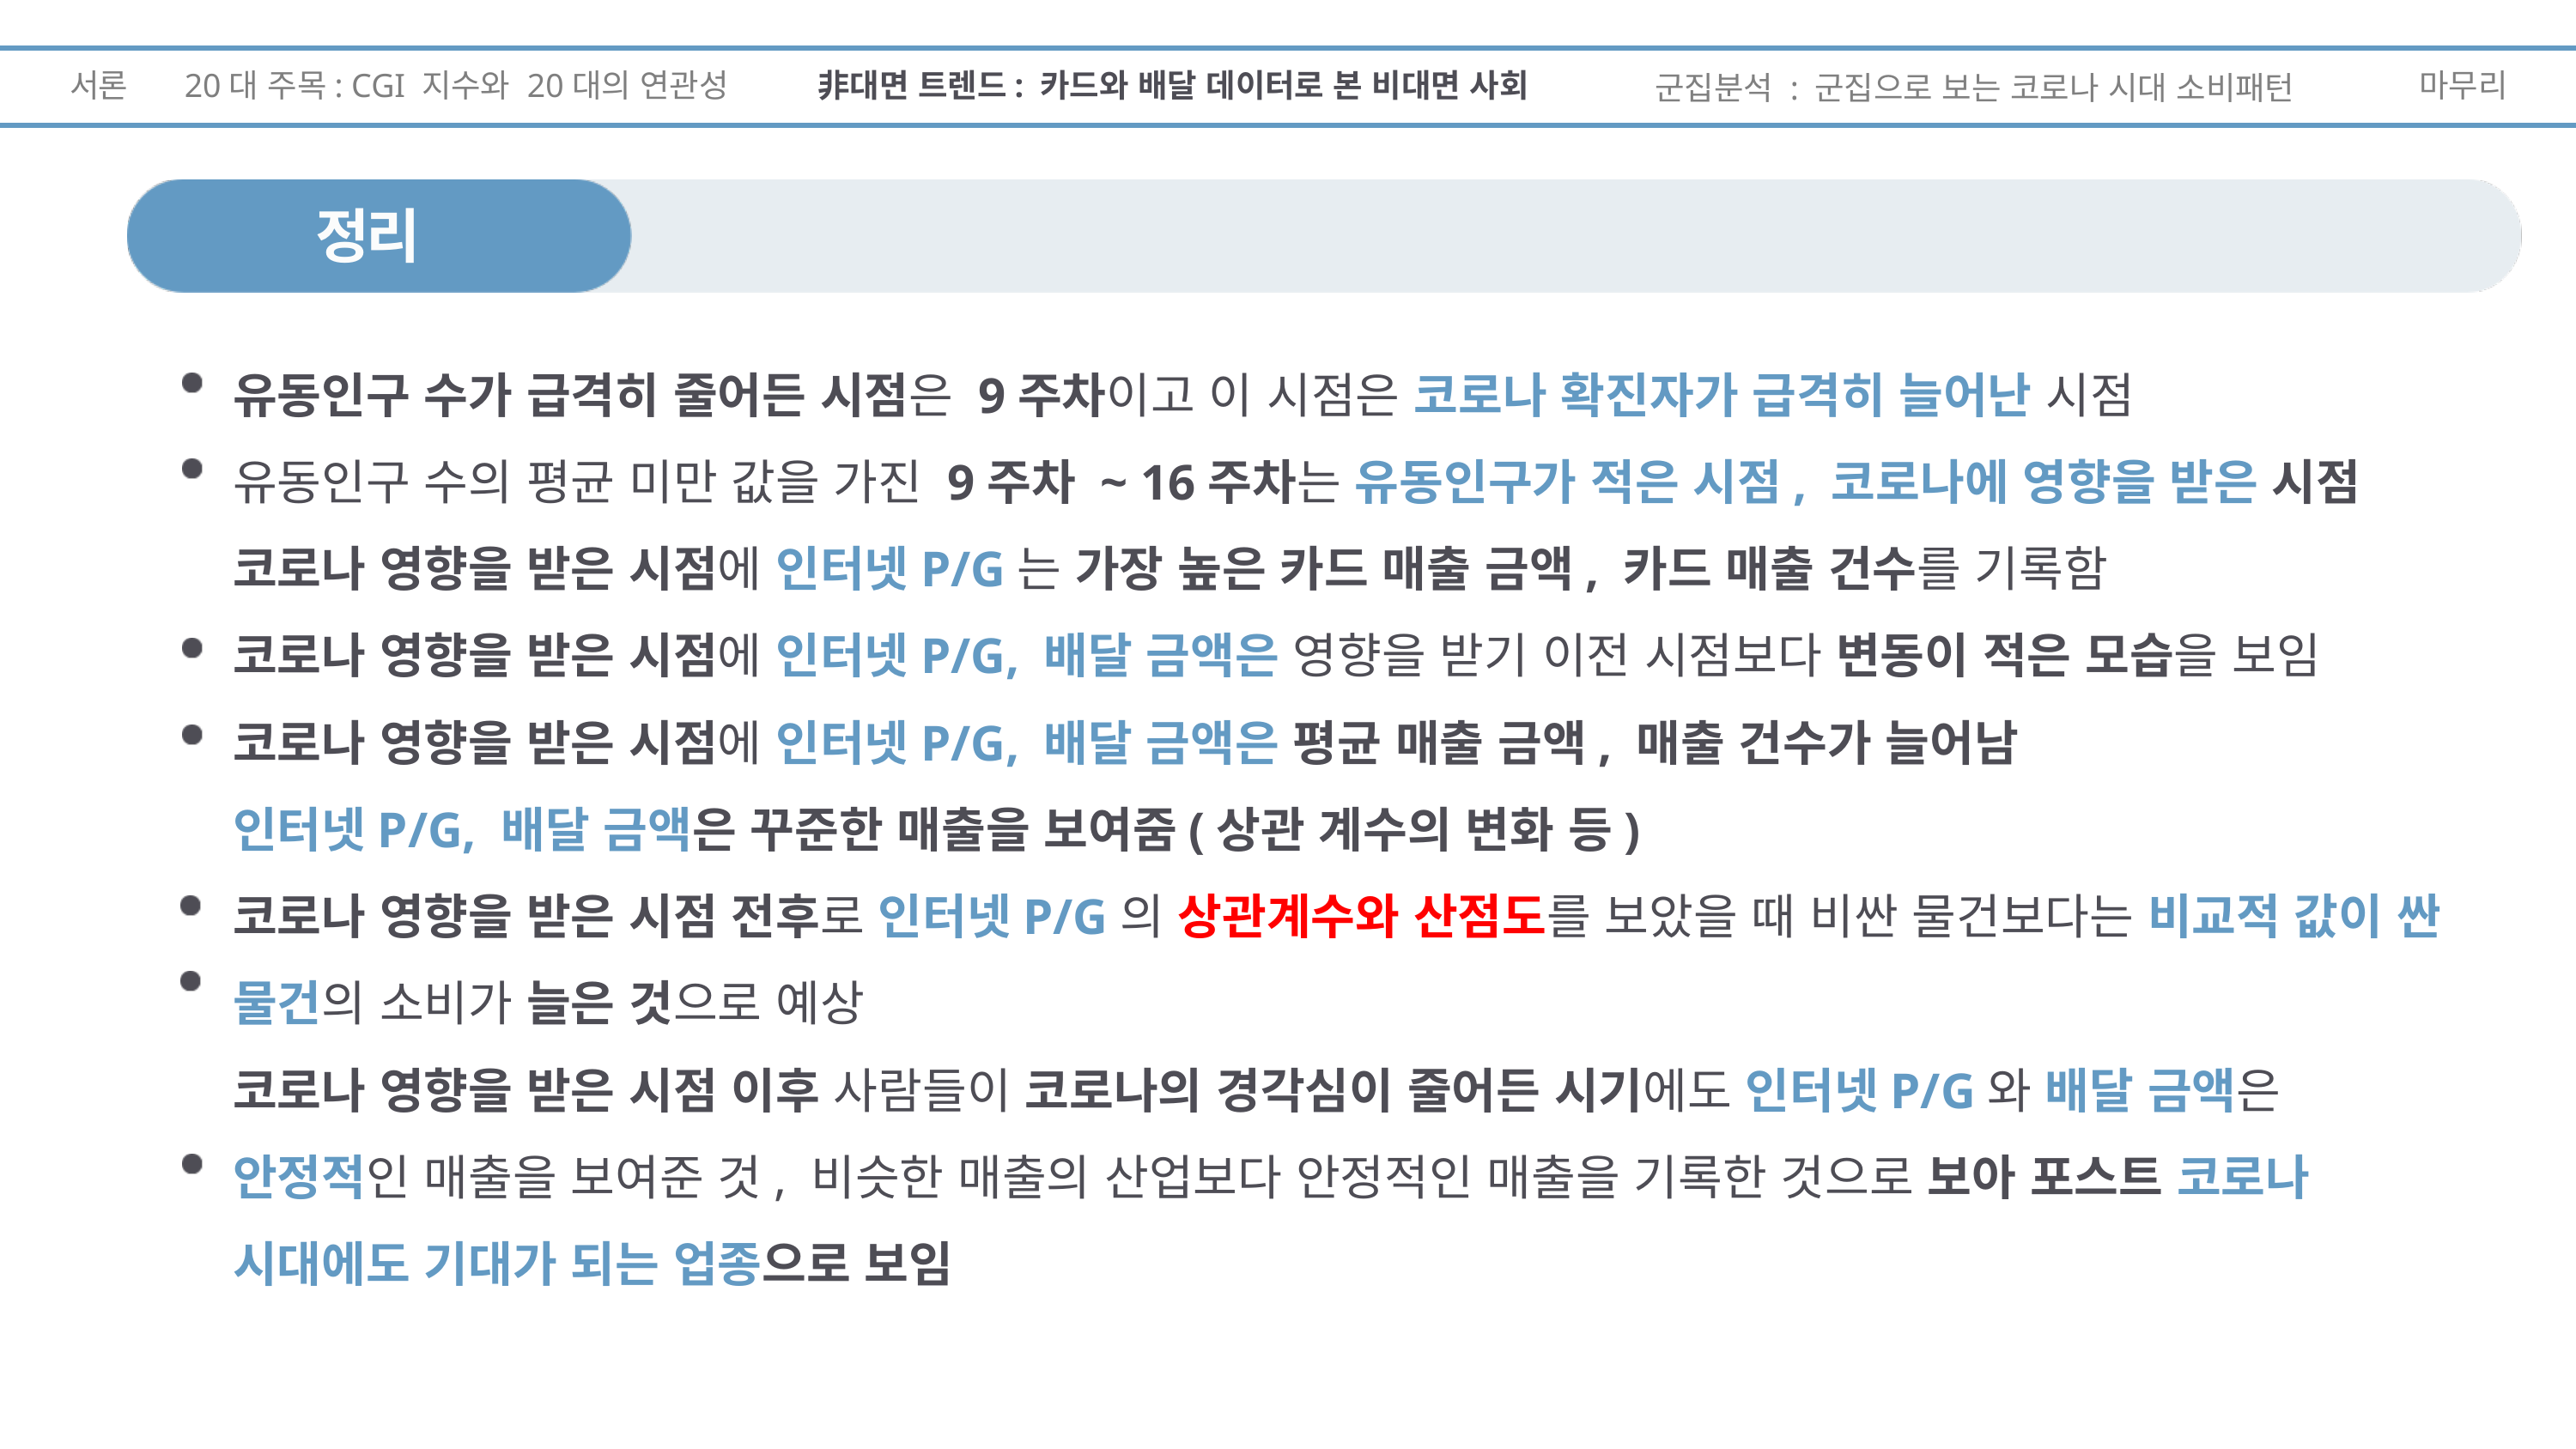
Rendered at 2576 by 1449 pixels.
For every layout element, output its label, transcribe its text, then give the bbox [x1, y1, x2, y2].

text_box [182, 1154, 204, 1175]
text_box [182, 373, 204, 395]
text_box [180, 970, 202, 992]
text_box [180, 895, 202, 917]
text_box 군집분석 : 군집으로 보는 코로나 시대 소비패턴 [1696, 61, 2469, 118]
text_box 마무리 [2406, 58, 2576, 115]
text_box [182, 724, 204, 746]
text_box 서론 [58, 58, 171, 115]
text_box 유동인구 수가 급격히 줄어든 시점은 9주차이고 이 시점은 코로나 확진자가 급격히 늘어난 시점 유동인구 수의 평균 미만 값을 가진 9주차 ~ 16주차는 유동인구가 적은 시점, 코로나에 영향을 받은 시점 코로나 영향을 받은 시점에 인터넷P/G는 가장 높은 카드 매출 금액, 카드 매출 건수를 기록함 코로나 영향을 받은 시점에 인터넷P/G, 배달 금액은 영향을 받기 이전 시점보다 변동이 적은 모습을 보임 코로나 영향을 받은 시점에 인터넷P/G, 배달 금액은 평균 매출 금액, 매출 건수가 늘어남 인터넷P/G, 배달 금액은 꾸준한 매출을 보여줌(상관 계수의 변화 등) 코로나 영향을 받은 시점 전후로 인터넷P/G의 상관계수와 산점도를 보았을 때 비싼 물건보다는 비교적 값이 싼 물건의 소비가 늘은 것으로 예상 코로나 영향을 받은 시점 이후 사람들이 코로나의 경각심이 줄어든 시기에도 인터넷P/G와 배달 금액은 안정적인 매출을 보여준 것, 비슷한 매출의 산업보다 안정적인 매출을 기록한 것으로 보아 포스트 코로나 시대에도 기대가 되는 업종으로 보임 [220, 329, 2458, 1294]
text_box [182, 458, 204, 480]
text_box 非대면 트렌드: 카드와 배달 데이터로 본 비대면 사회 [805, 58, 1696, 123]
text_box 20대 주목: CGI 지수와 20대의 연관성 [171, 58, 805, 115]
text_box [633, 179, 2523, 293]
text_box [182, 638, 204, 659]
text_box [127, 179, 632, 293]
